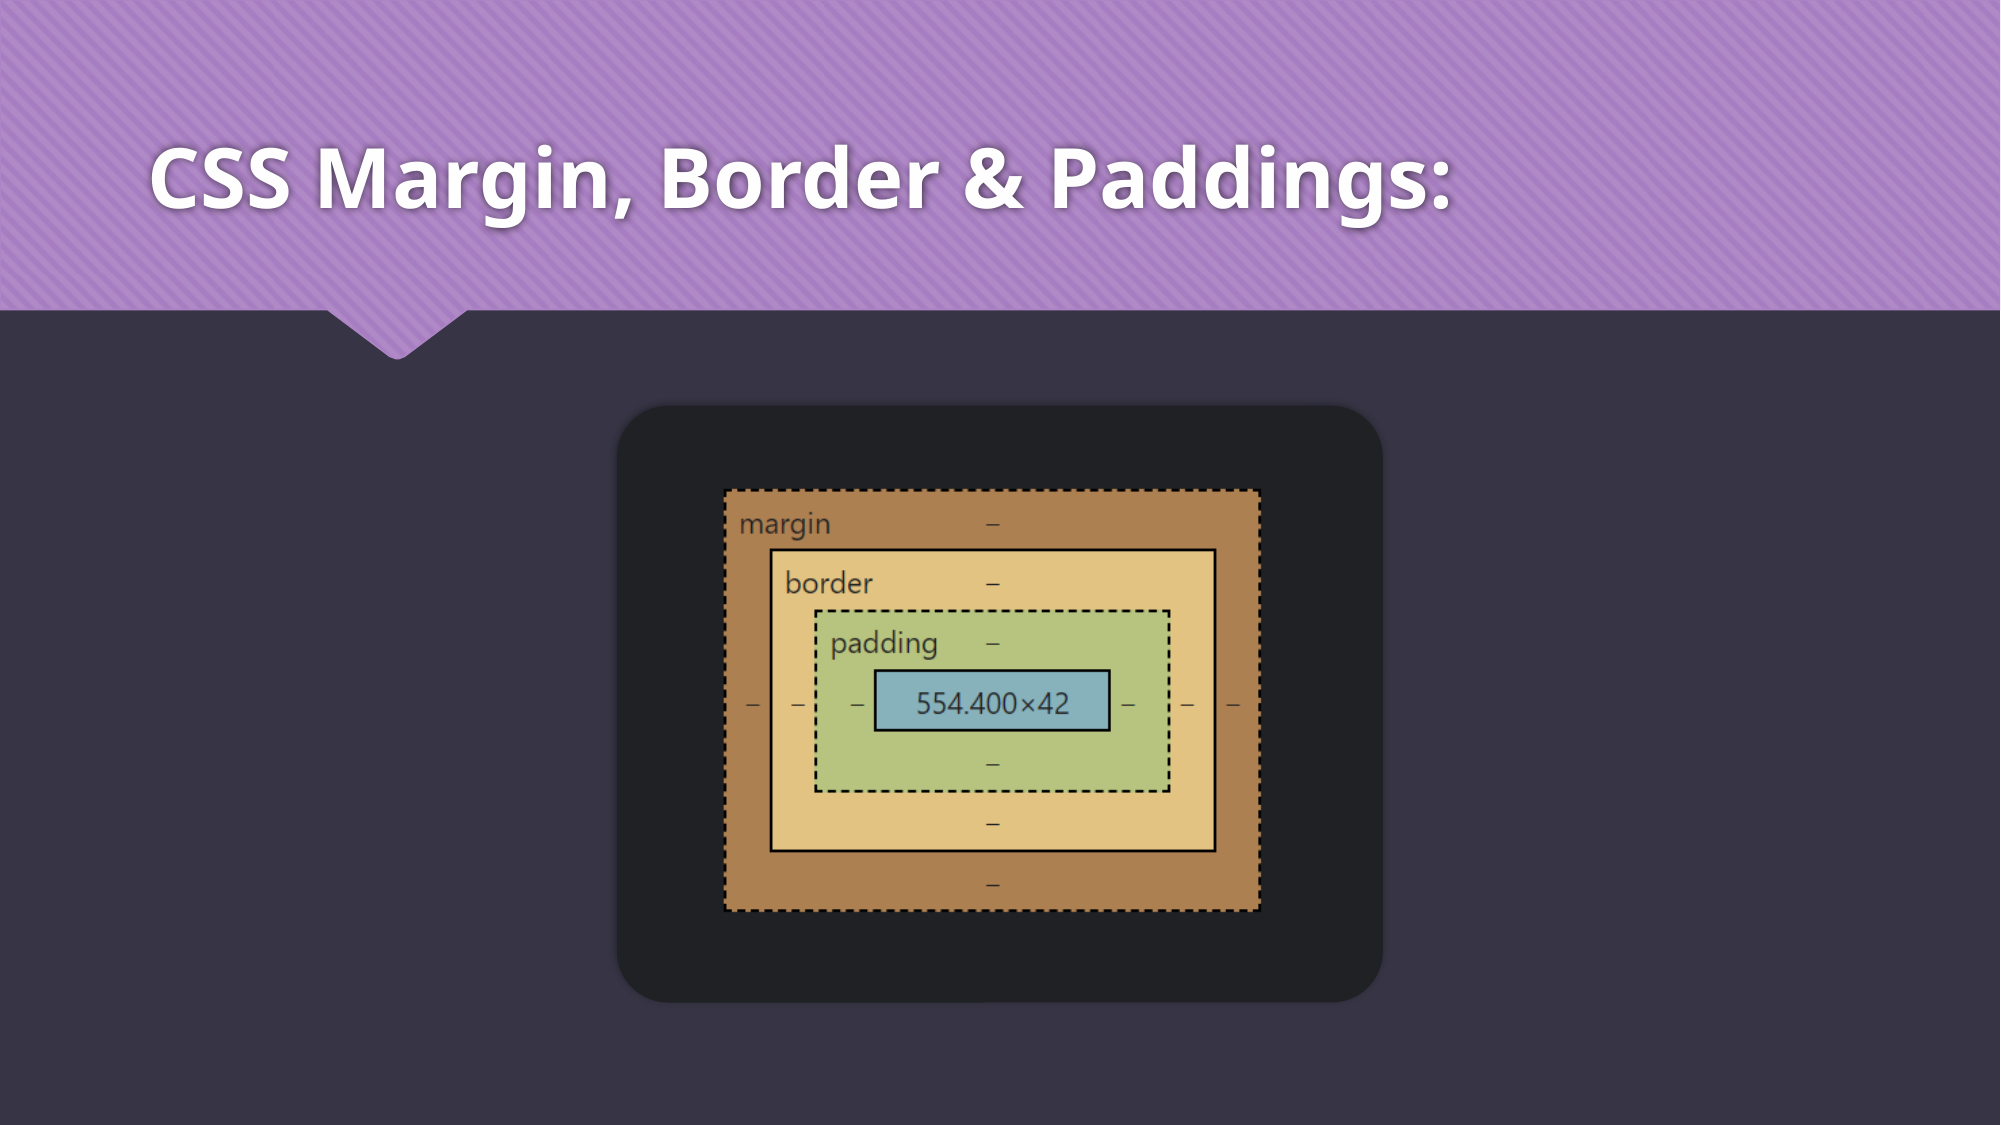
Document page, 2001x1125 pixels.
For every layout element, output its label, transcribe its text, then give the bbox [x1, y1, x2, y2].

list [616, 405, 1384, 1003]
title CSS Margin, Border & Paddings: [132, 73, 1868, 233]
